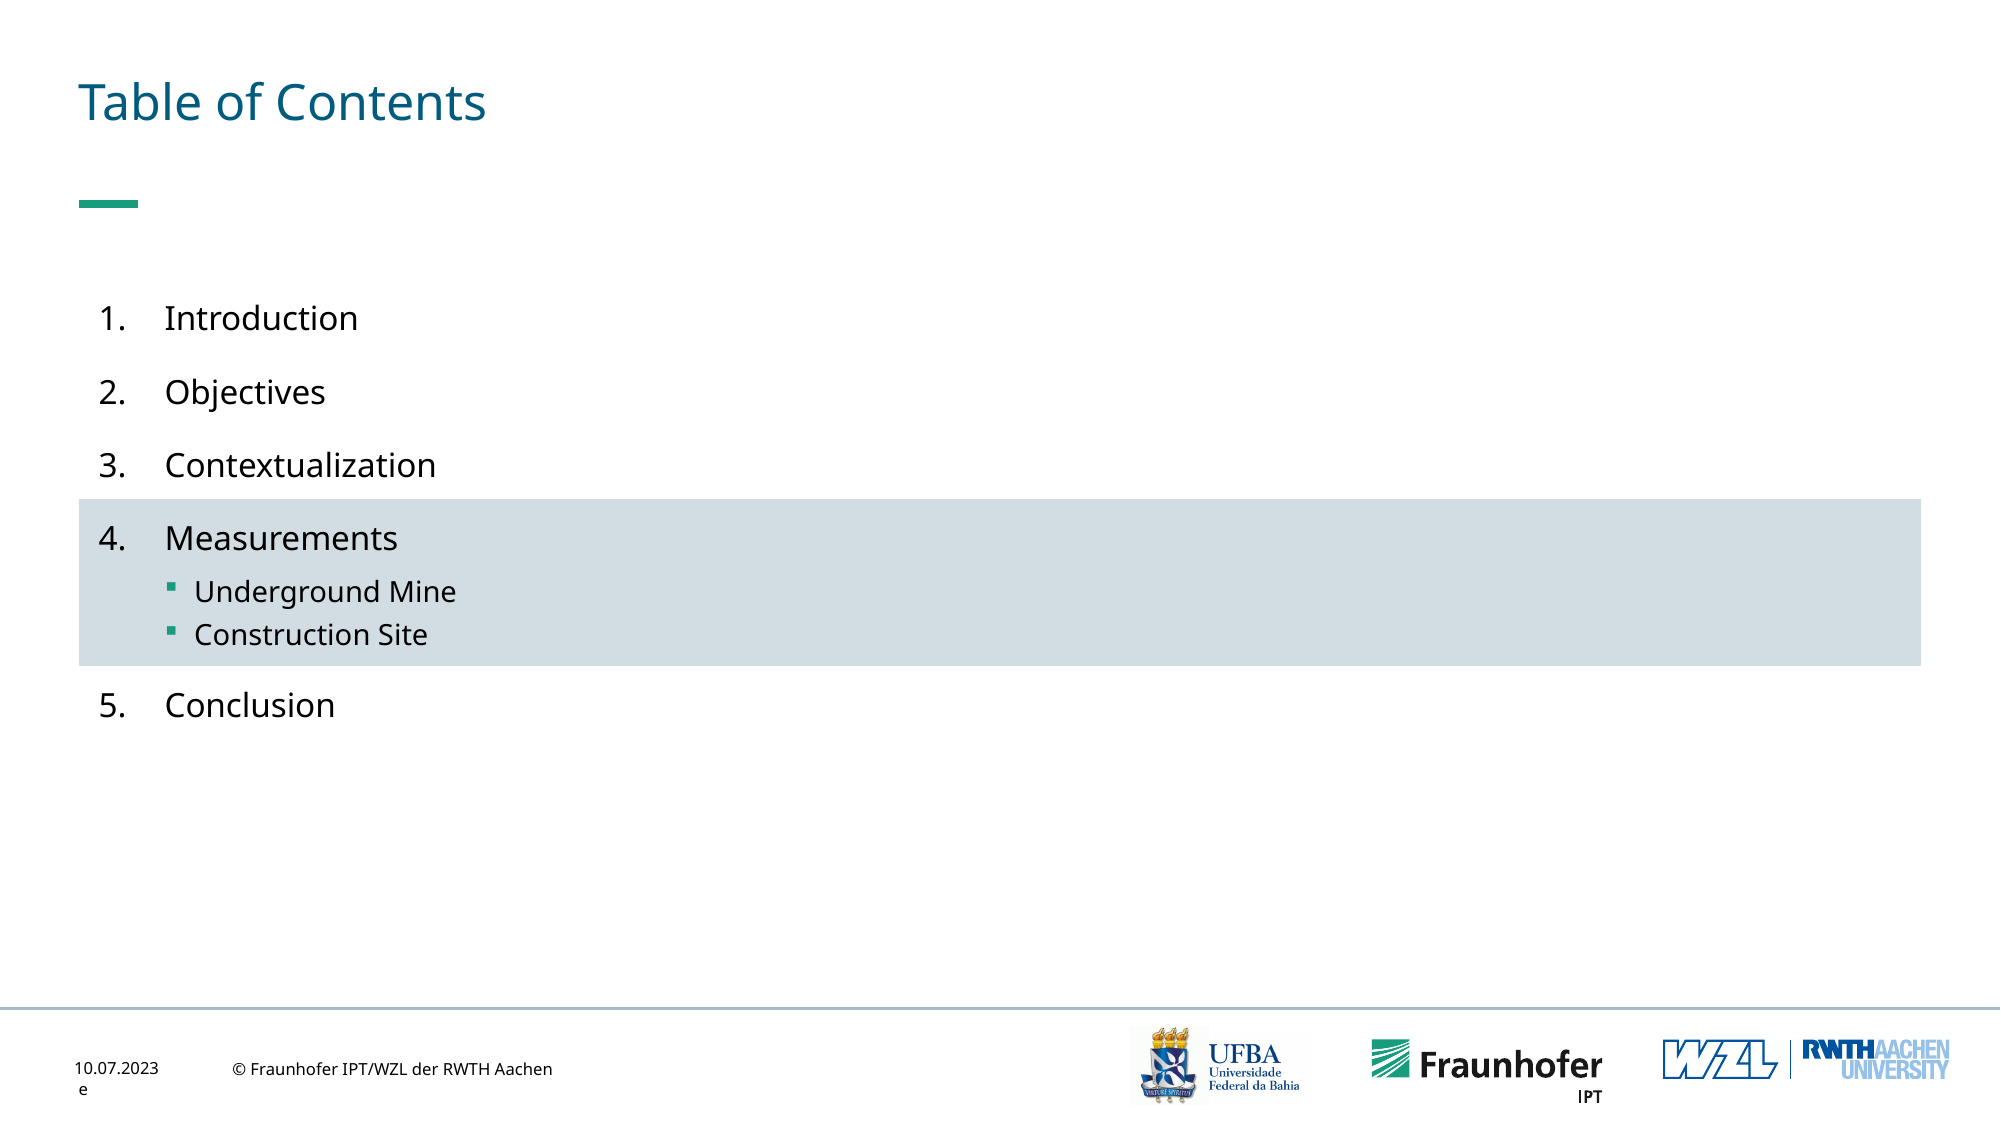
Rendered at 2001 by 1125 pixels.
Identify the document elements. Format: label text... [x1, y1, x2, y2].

text_box 10.07.2023 [59, 1009, 212, 1125]
table_cell 3. [79, 426, 147, 499]
table_cell Contextualization [147, 426, 1921, 499]
text_box © Fraunhofer IPT/WZL der RWTH Aachen [232, 1058, 717, 1079]
table_cell Conclusion [147, 666, 1921, 740]
table_header 1. [79, 279, 147, 352]
table_cell Objectives [147, 352, 1921, 426]
table_cell Measurements Underground Mine Construction Site [147, 499, 1921, 666]
table_cell 2. [79, 352, 147, 426]
table_header Introduction [147, 279, 1921, 352]
title Table of Contents [78, 64, 1922, 128]
picture [1129, 1026, 1311, 1106]
table_cell 5. [79, 666, 147, 740]
table_cell 4. [79, 499, 147, 666]
